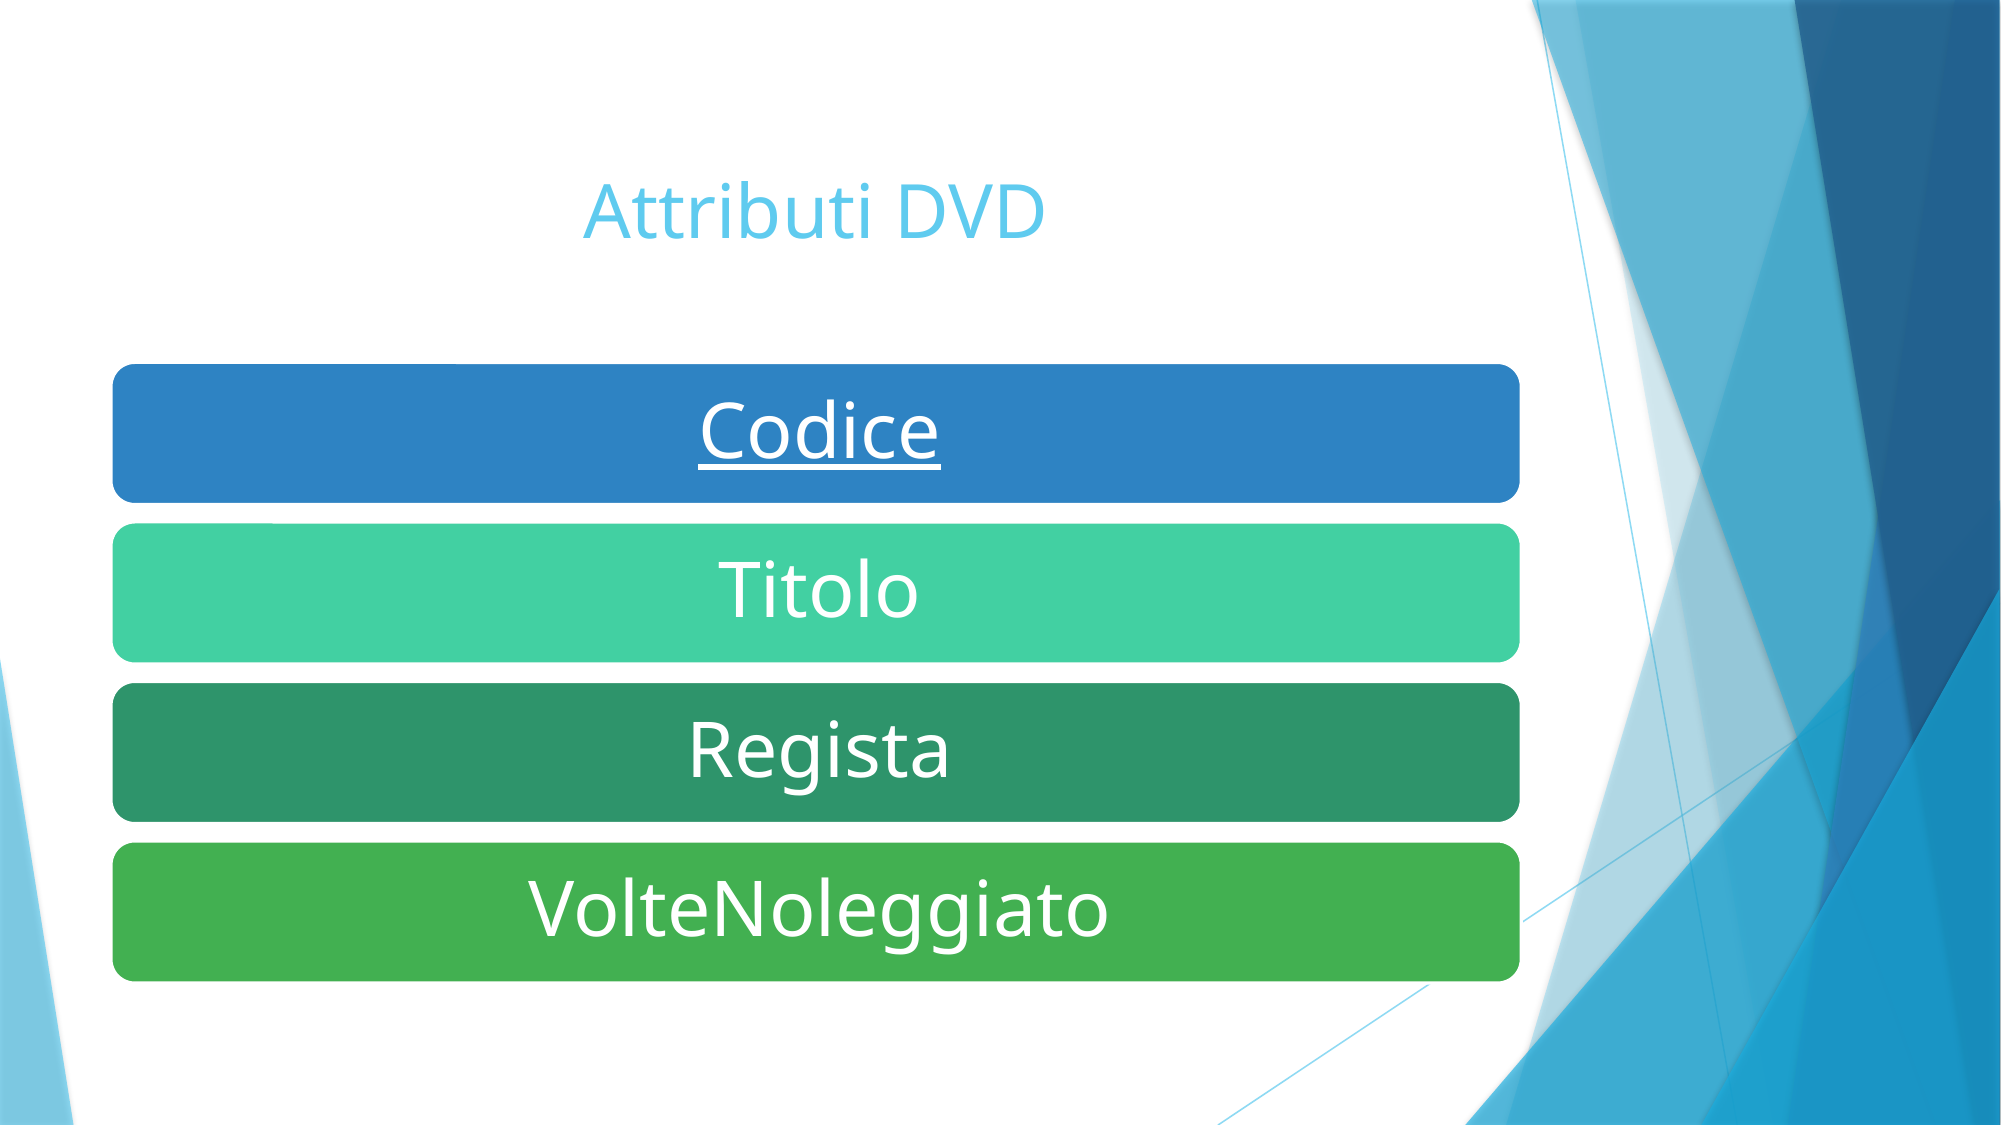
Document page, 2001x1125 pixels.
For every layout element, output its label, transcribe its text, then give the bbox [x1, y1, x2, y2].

title Attributi DVD [111, 99, 1522, 317]
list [110, 353, 1522, 992]
